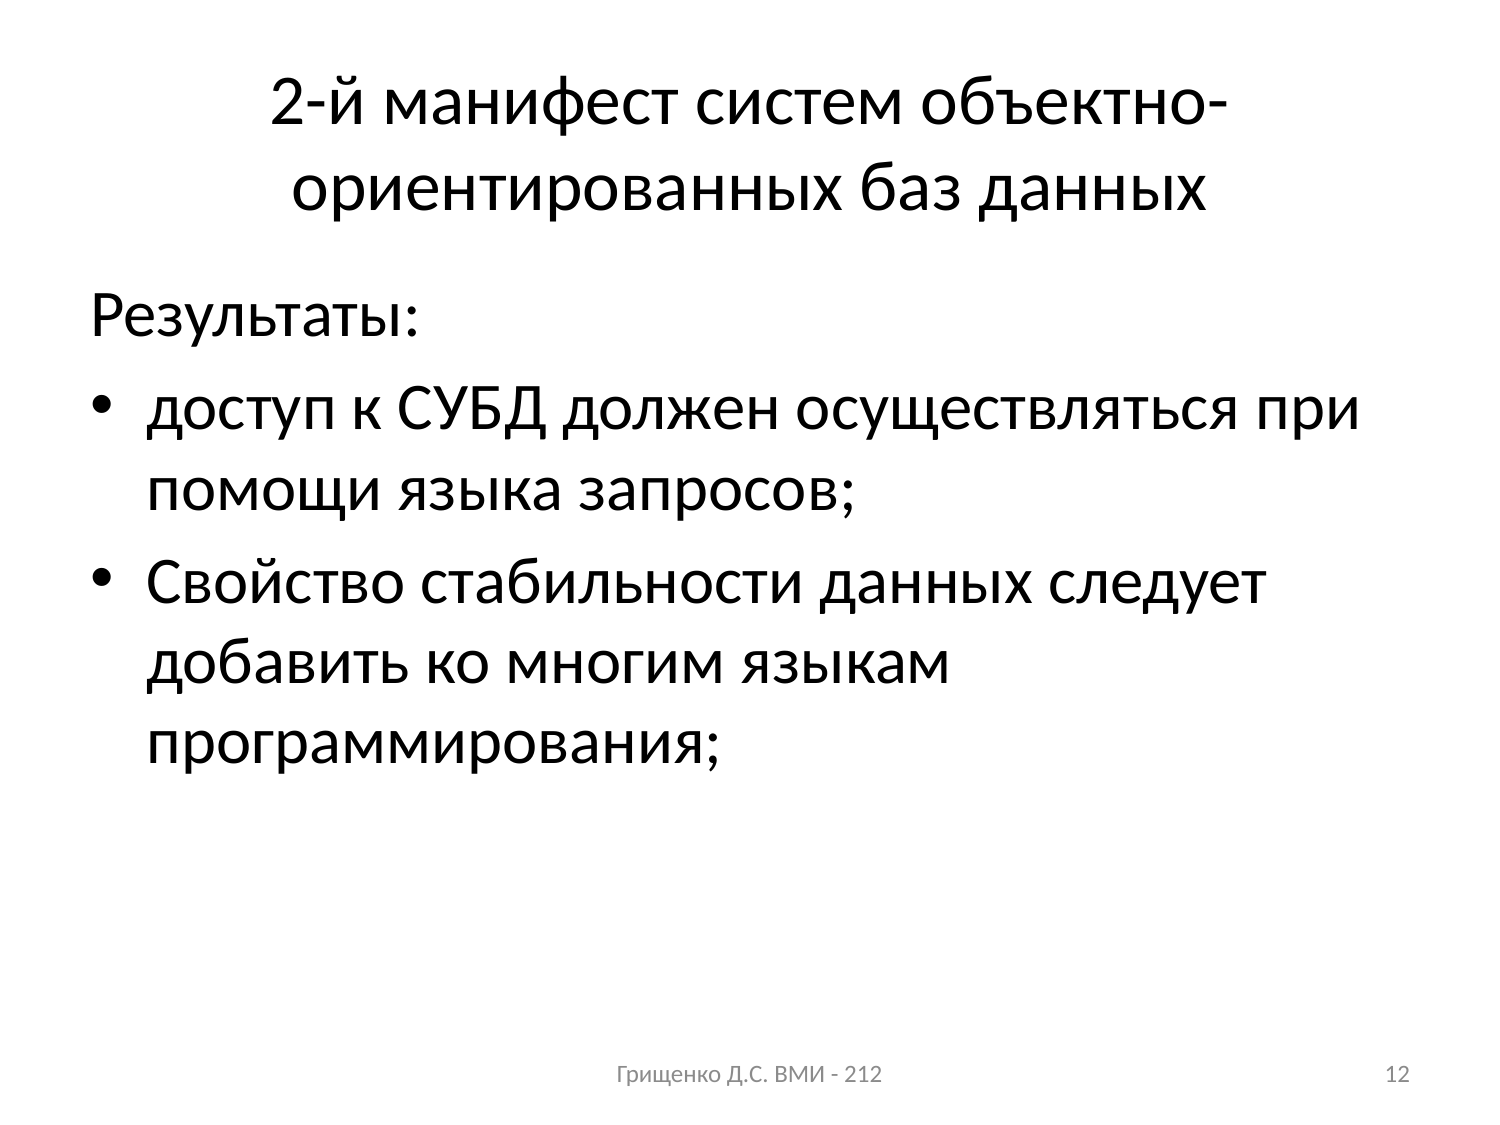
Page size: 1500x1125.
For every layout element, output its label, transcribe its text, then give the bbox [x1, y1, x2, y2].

list Результаты: доступ к СУБД должен осуществляться при помощи языка запросов; Свойство стабильности данных следует добавить ко многим языкам программирования; [75, 262, 1425, 1005]
slide_number 12 [1074, 1042, 1425, 1103]
title 2-й манифест систем объектно-ориентированных баз данных [75, 45, 1425, 233]
footer Грищенко Д.С. ВМИ - 212 [512, 1042, 988, 1103]
